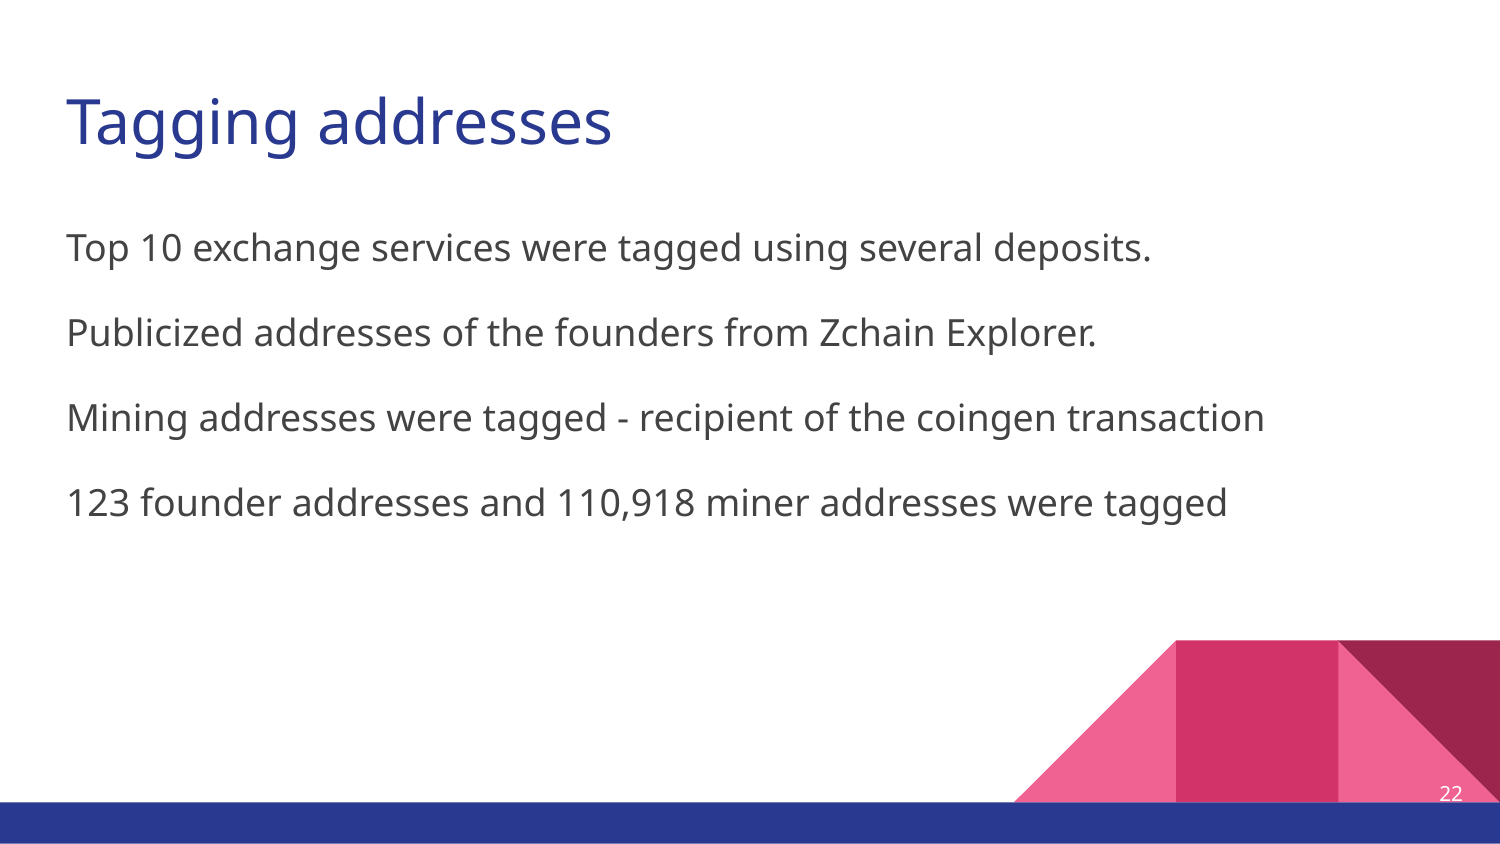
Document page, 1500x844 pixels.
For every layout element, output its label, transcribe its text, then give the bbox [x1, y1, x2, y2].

list Top 10 exchange services were tagged using several deposits. Publicized addresses of the founders from Zchain Explorer. Mining addresses were tagged - recipient of the coingen transaction 123 founder addresses and 110,918 miner addresses were tagged [51, 201, 1449, 750]
slide_number ‹#› [1387, 762, 1478, 828]
title Tagging addresses [51, 67, 1449, 167]
